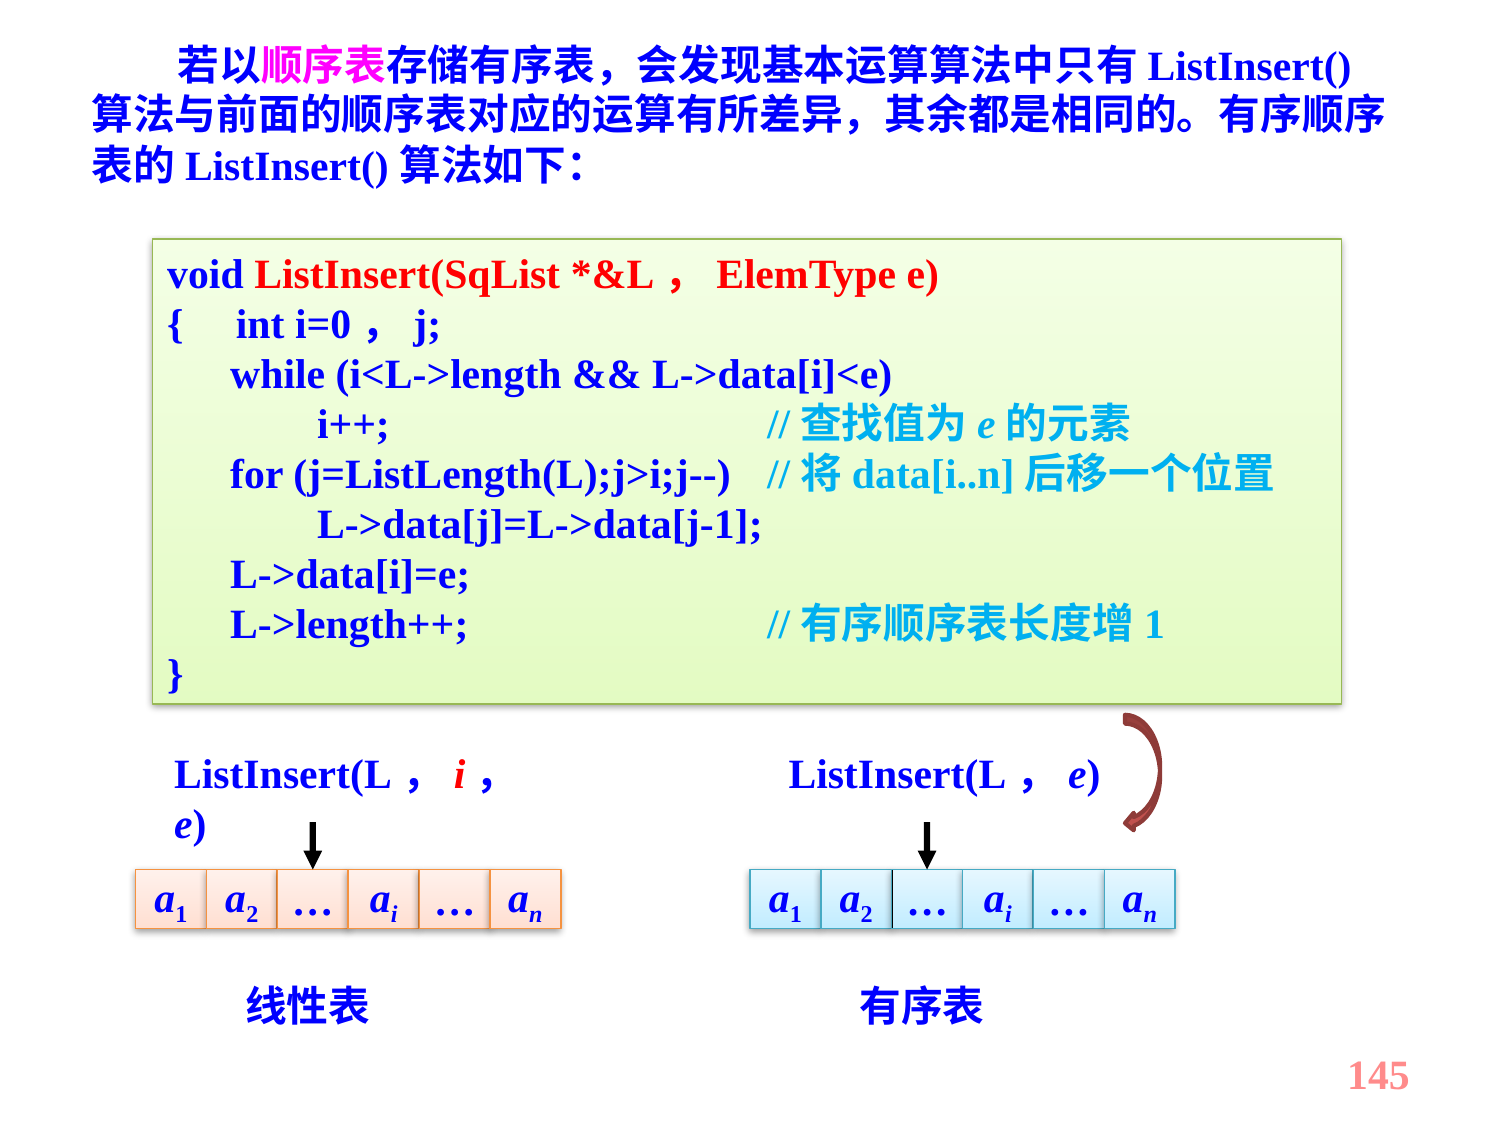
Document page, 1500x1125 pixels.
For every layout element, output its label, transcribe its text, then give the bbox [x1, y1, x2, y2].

slide_number 145 [1074, 1042, 1425, 1103]
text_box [135, 739, 562, 1038]
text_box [749, 714, 1176, 1038]
text_box 若以顺序表存储有序表，会发现基本运算算法中只有ListInsert()算法与前面的顺序表对应的运算有所差异，其余都是相同的。有序顺序表的ListInsert()算法如下： [76, 31, 1412, 196]
text_box void ListInsert(SqList *&L，ElemType e) { int i=0，j; while (i<L->length && L->data[i]<e) i++; //查找值为e的元素 for (j=ListLength(L);j>i;j--) //将data[i..n]后移一个位置 L->data[j]=L->data[j-1]; L->data[i]=e; L->length++; //有序顺序表长度增1 } [152, 238, 1342, 705]
